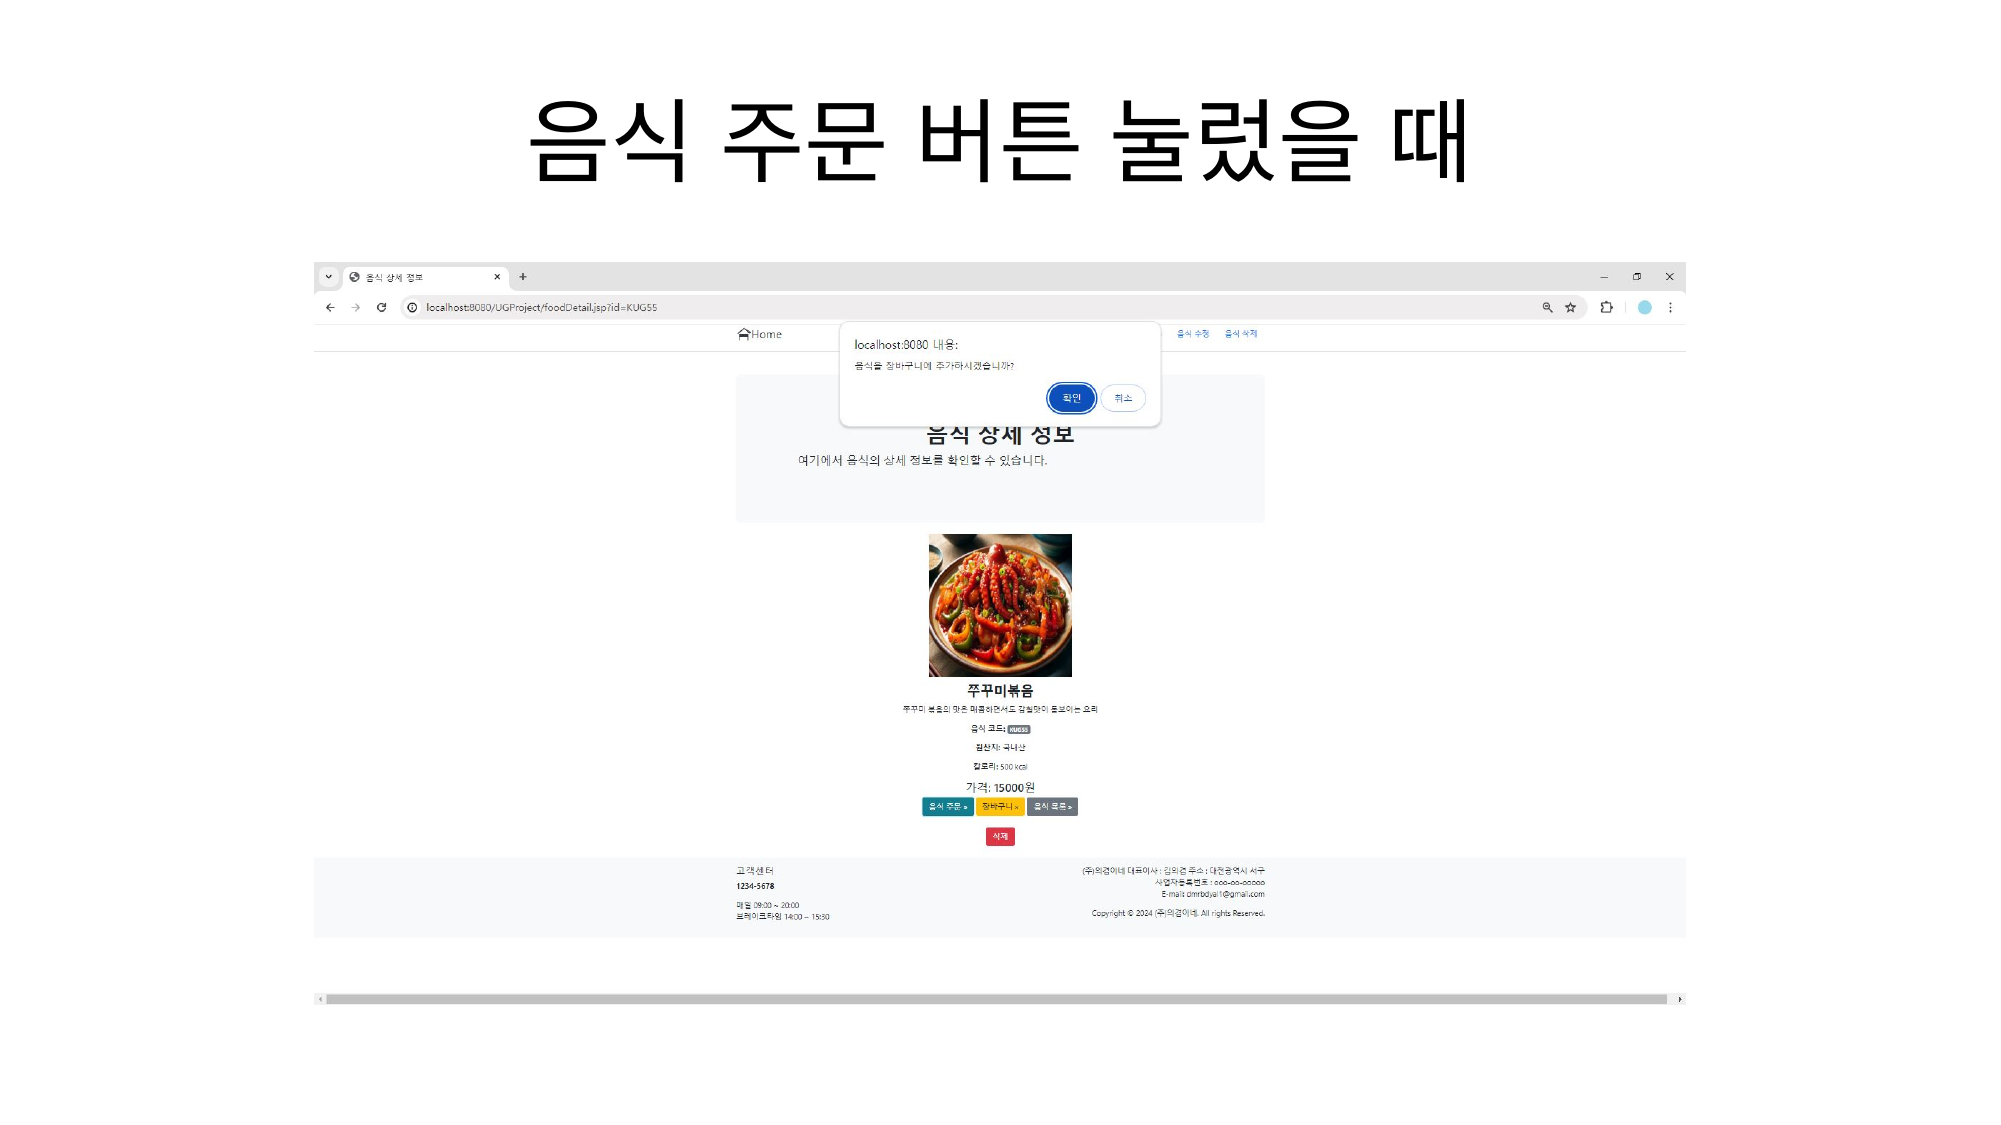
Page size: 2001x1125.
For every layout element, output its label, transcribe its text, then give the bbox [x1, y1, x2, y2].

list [314, 261, 1686, 1006]
title 음식 주문 버튼 눌렀을 때 [99, 45, 1900, 233]
